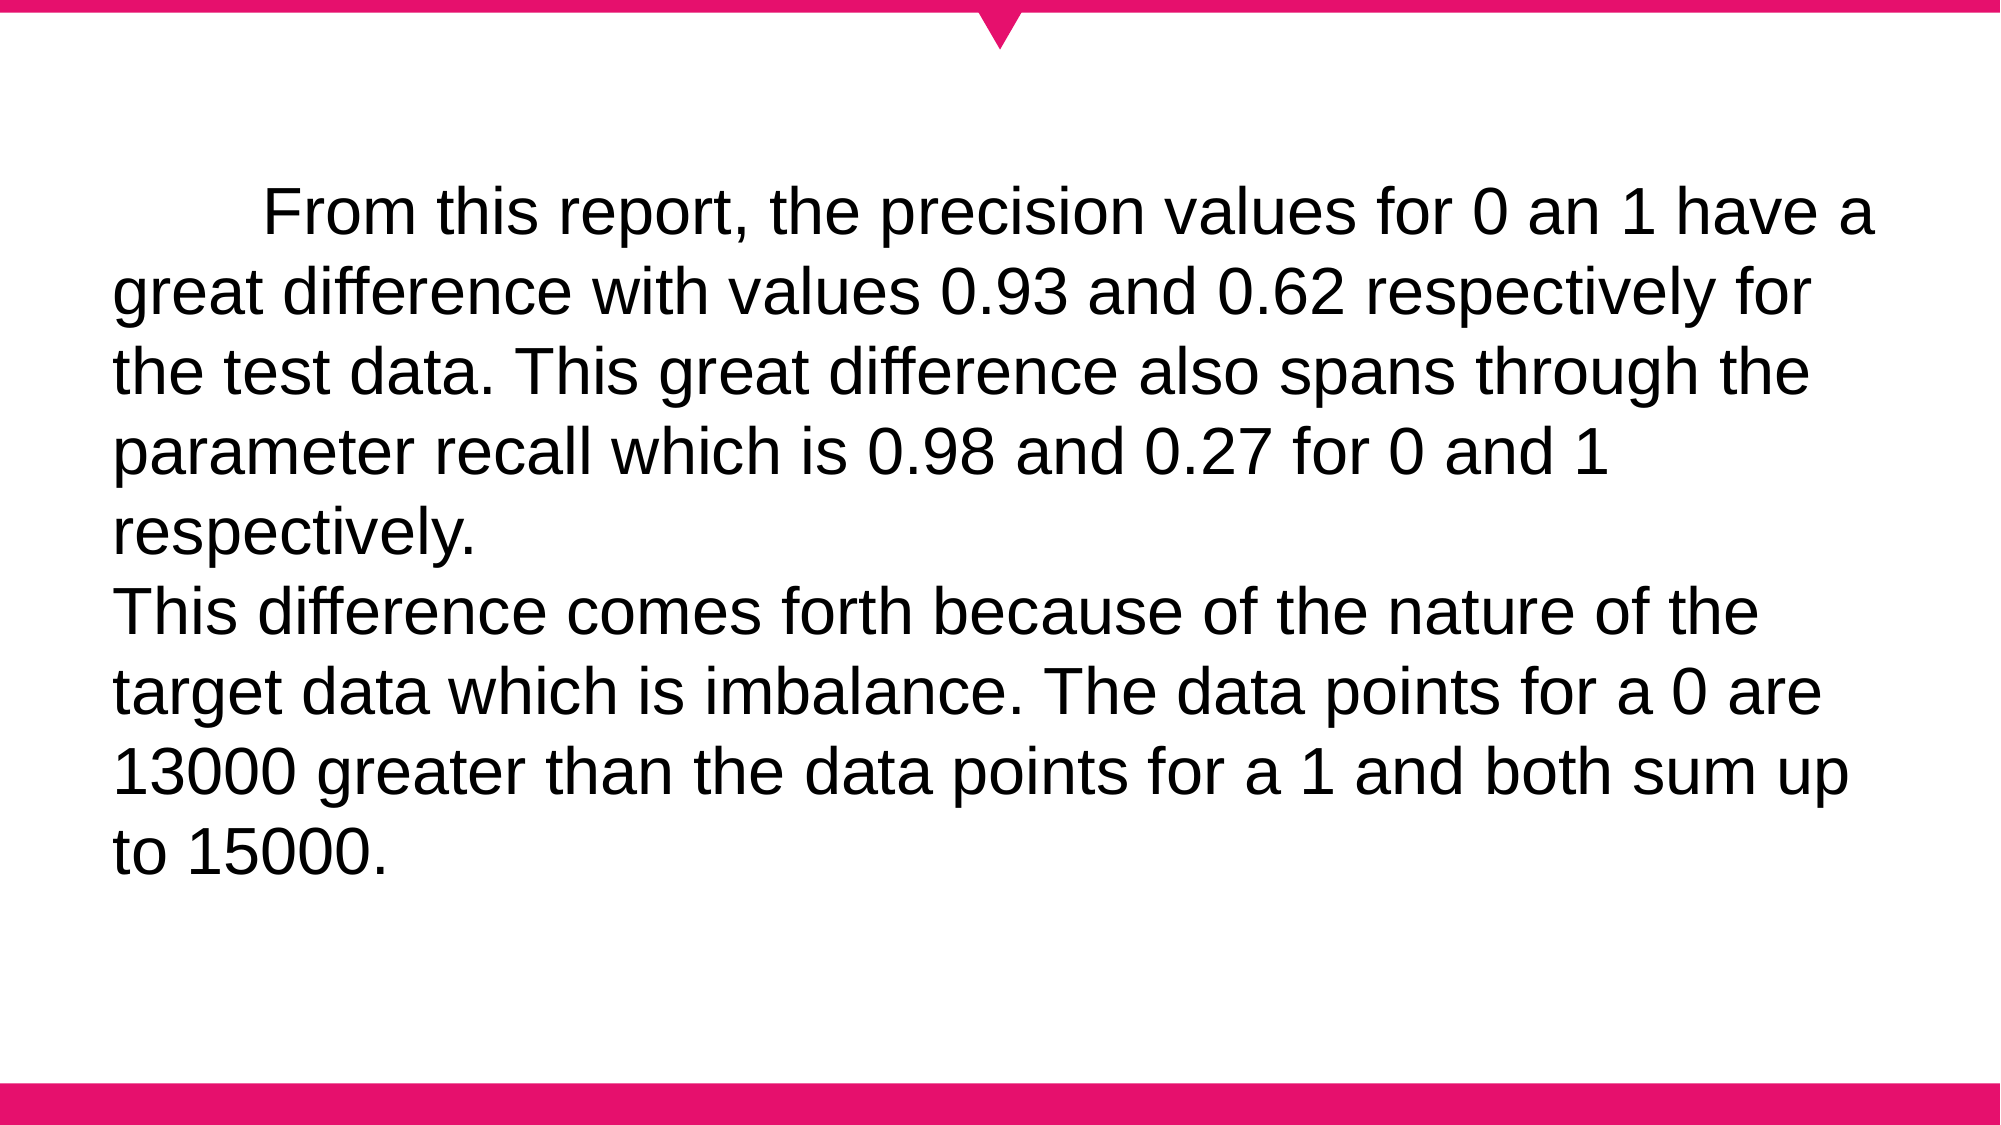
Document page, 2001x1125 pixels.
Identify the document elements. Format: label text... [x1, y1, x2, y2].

text_box From this report, the precision values for 0 an 1 have a great difference with values 0.93 and 0.62 respectively for the test data. This great difference also spans through the parameter recall which is 0.98 and 0.27 for 0 and 1 respectively. This difference comes forth because of the nature of the target data which is imbalance. The data points for a 0 are 13000 greater than the data points for a 1 and both sum up to 15000. [97, 160, 1913, 940]
